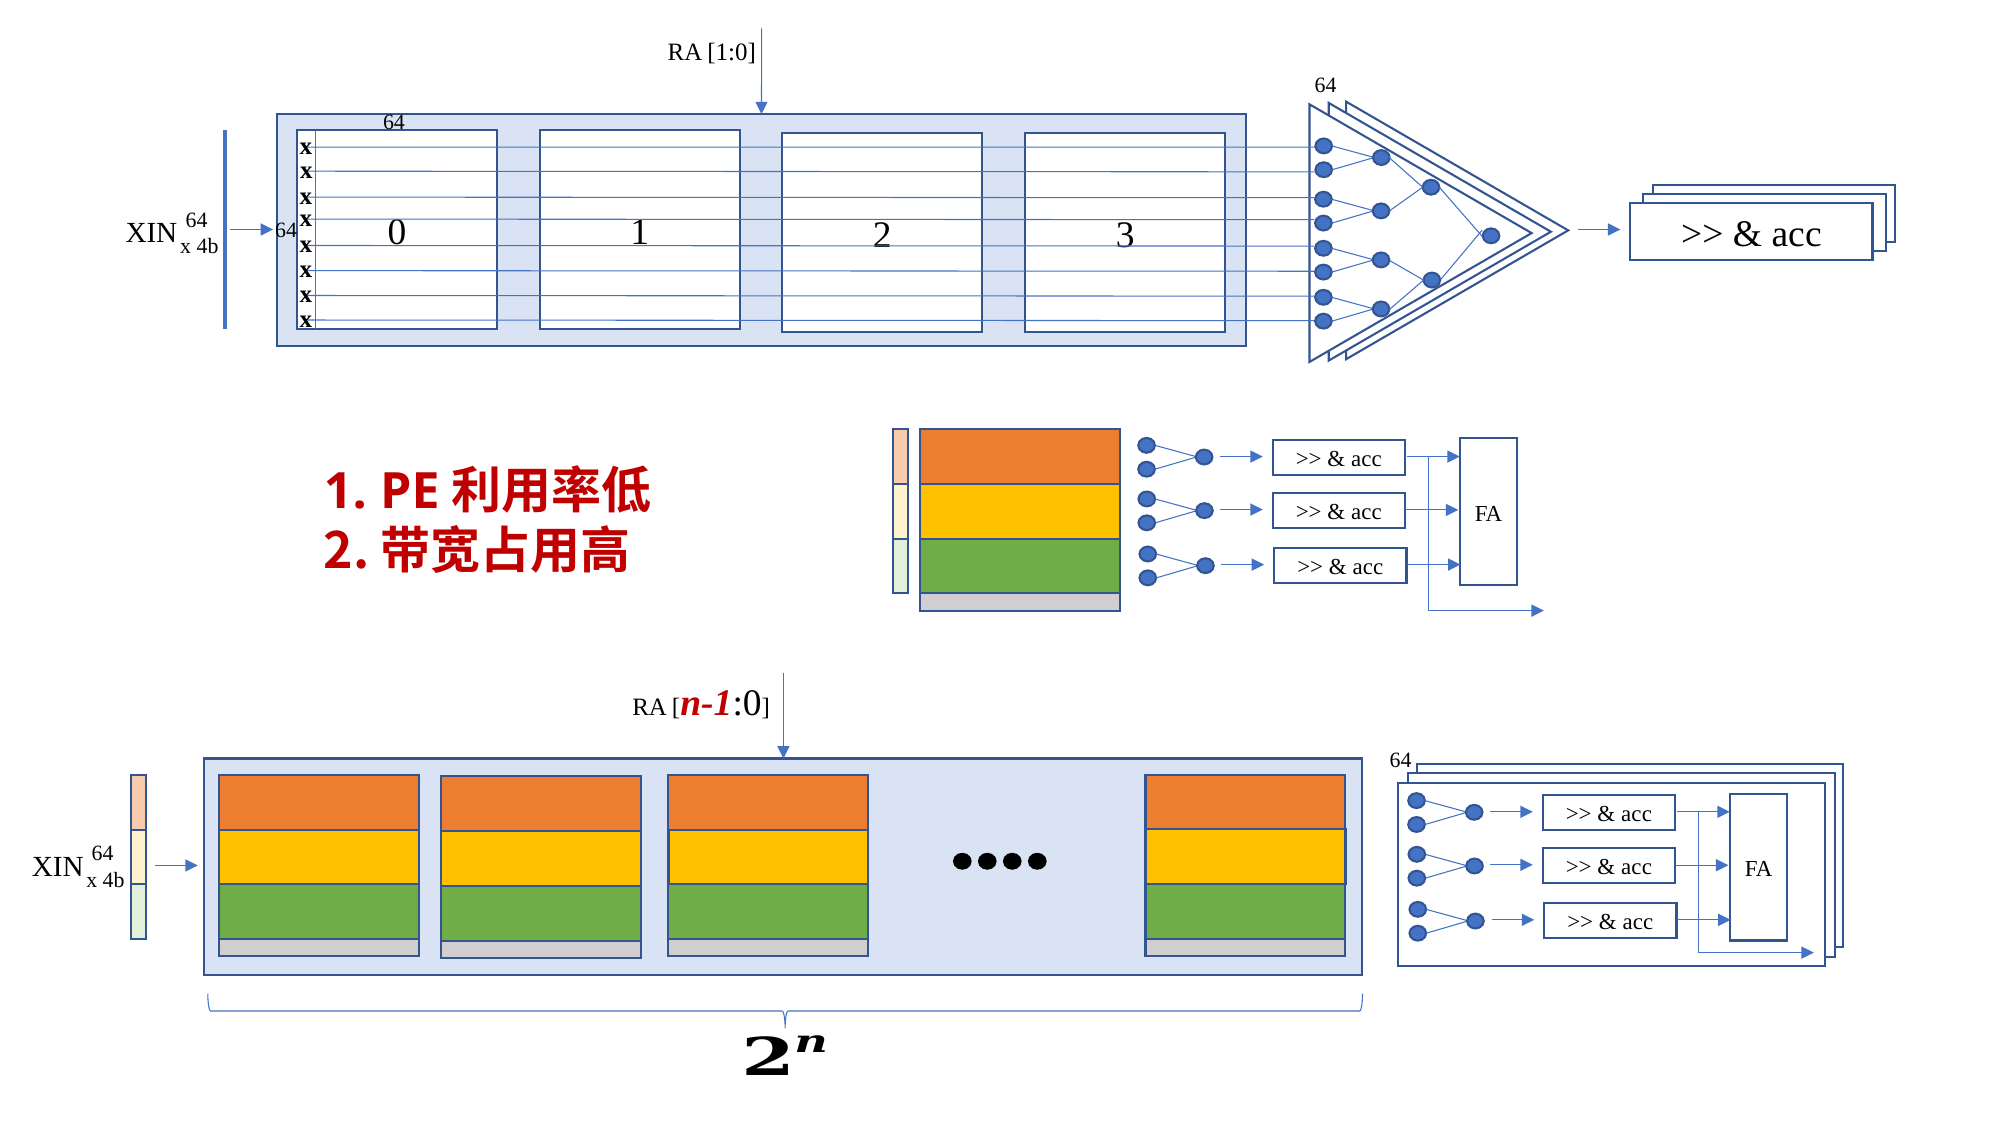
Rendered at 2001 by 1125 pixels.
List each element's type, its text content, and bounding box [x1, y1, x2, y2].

text_box 64 [368, 100, 421, 121]
text_box [1327, 105, 1392, 138]
text_box >> & acc [1629, 202, 1874, 261]
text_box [16, 670, 1844, 1089]
text_box [1308, 329, 1369, 364]
text_box [276, 113, 368, 207]
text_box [284, 121, 1323, 168]
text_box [284, 220, 1315, 245]
text_box [1500, 201, 1553, 263]
text_box [1345, 329, 1401, 362]
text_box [285, 146, 1315, 192]
text_box 64 x 4b [226, 198, 234, 266]
text_box [276, 249, 1247, 347]
text_box 64 [260, 207, 284, 249]
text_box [284, 245, 1315, 270]
text_box [1500, 189, 1571, 272]
text_box [1308, 105, 1370, 138]
text_box [421, 113, 1247, 121]
text_box RA [1:0] [653, 28, 761, 74]
text_box >> & acc [1652, 184, 1896, 243]
text_box RA [1:0] [762, 28, 771, 74]
text_box [1500, 213, 1534, 253]
text_box 64 x 4b [165, 198, 224, 266]
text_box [284, 294, 1315, 341]
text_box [284, 270, 1315, 294]
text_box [1315, 138, 1500, 329]
text_box >> & acc [1642, 193, 1887, 252]
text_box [893, 429, 1544, 611]
text_box [1327, 329, 1386, 363]
text_box [1345, 103, 1411, 138]
text_box PE利用率低 带宽占用高 [309, 450, 667, 586]
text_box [284, 193, 1315, 220]
text_box 64 [1299, 63, 1352, 105]
text_box XIN [110, 206, 193, 256]
